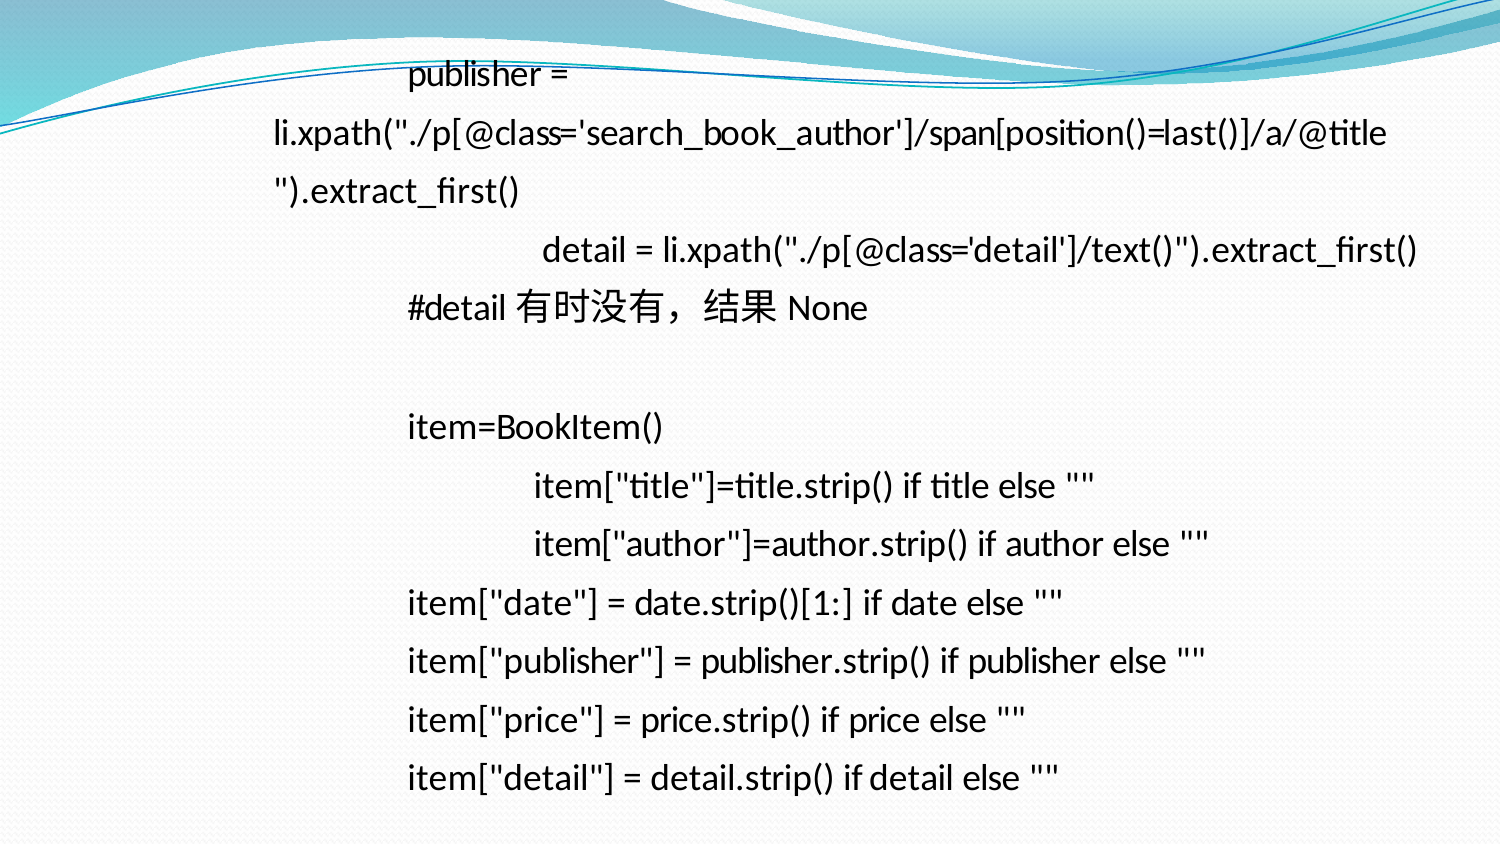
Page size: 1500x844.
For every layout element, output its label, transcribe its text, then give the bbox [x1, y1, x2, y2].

text_box publisher = li.xpath("./p[@class='search_book_author']/span[position()=last()]/a/@title ").extract_first() detail = li.xpath("./p[@class='detail']/text()").extract_first() #detail有时没有，结果None item=BookItem() item["title"]=title.strip() if title else "" item["author"]=author.strip() if author else "" item["date"] = date.strip()[1:] if date else "" item["publisher"] = publisher.strip() if publisher else "" item["price"] = price.strip() if price else "" item["detail"] = detail.strip() if detail else "" [271, 35, 1427, 799]
